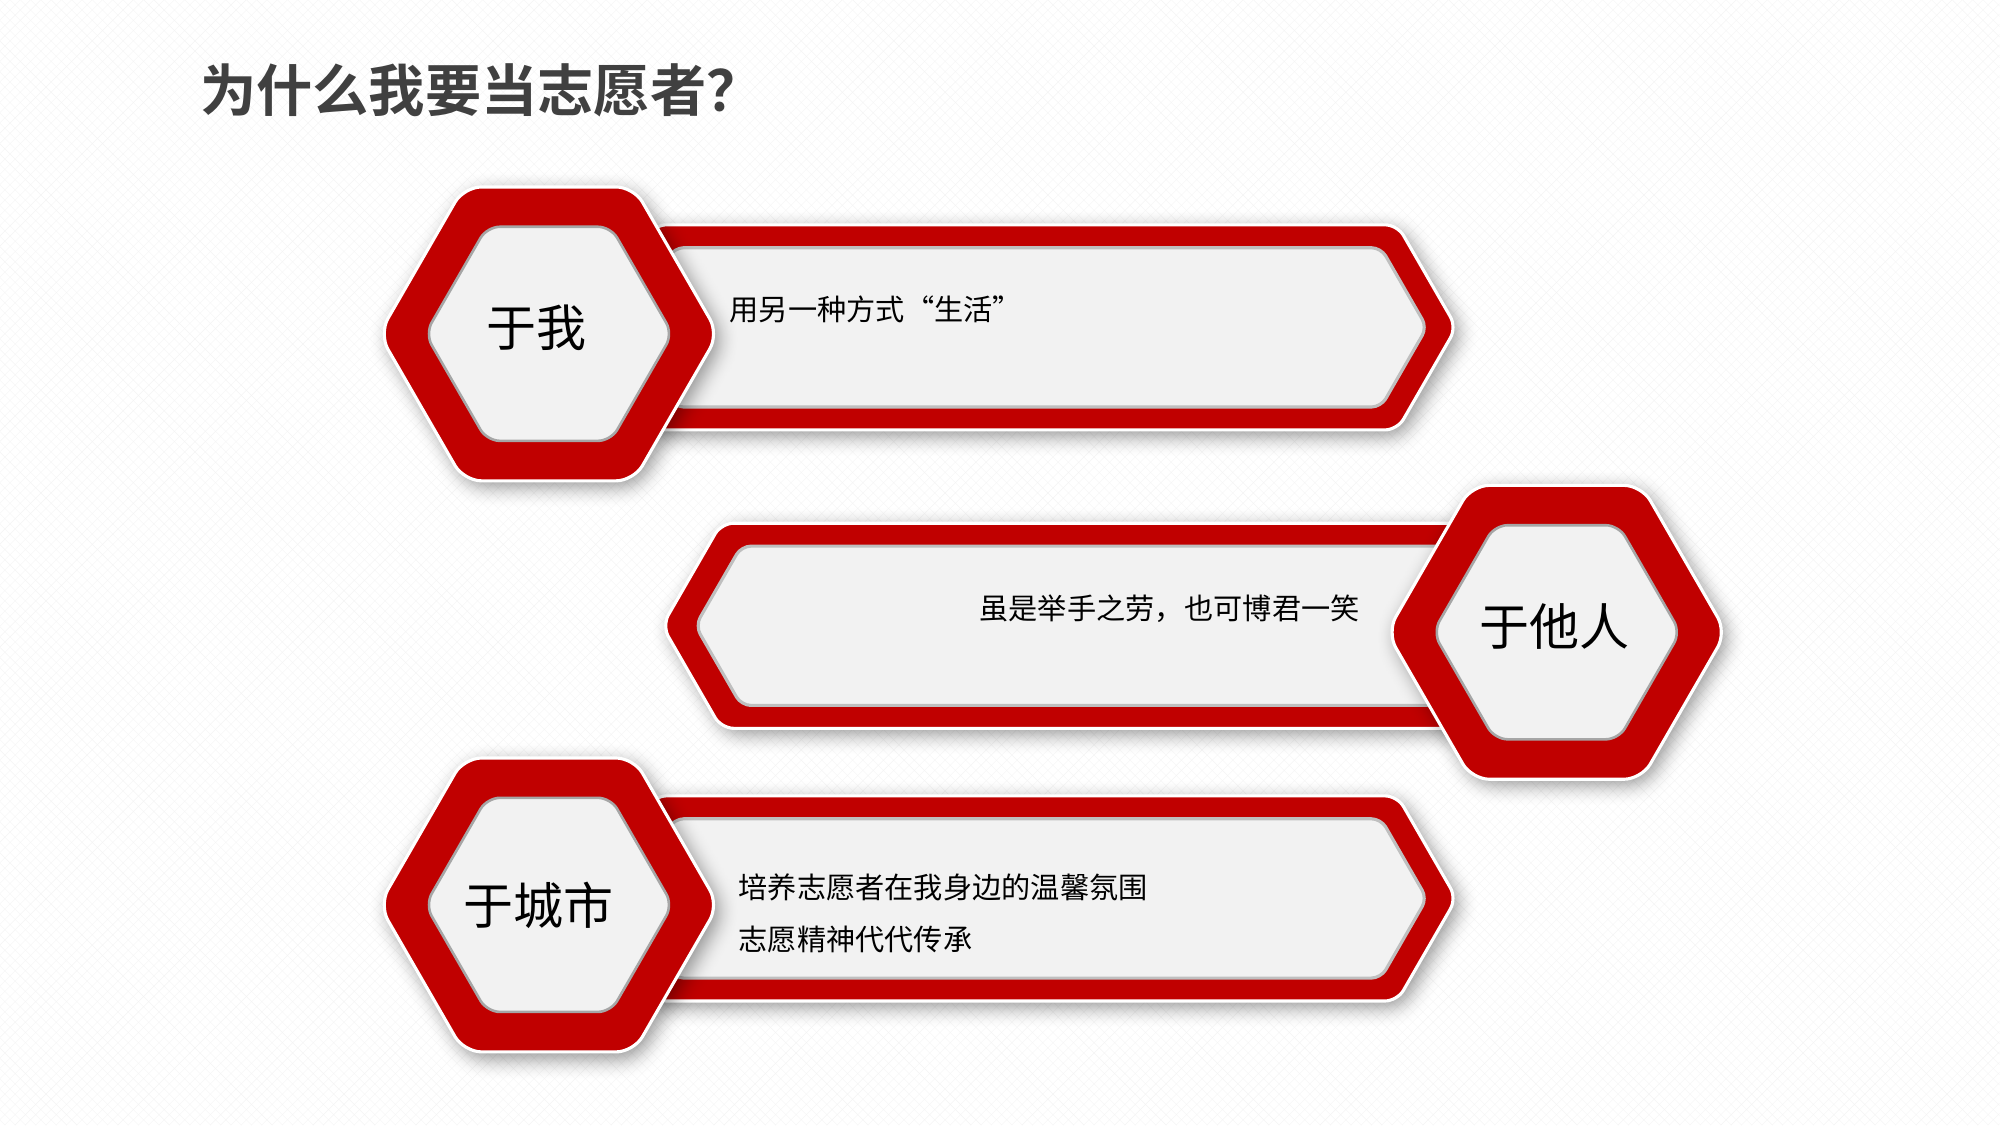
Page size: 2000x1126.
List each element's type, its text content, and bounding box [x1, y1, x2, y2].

text_box 为什么我要当志愿者？ [179, 45, 783, 133]
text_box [401, 738, 697, 1071]
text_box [702, 224, 1454, 431]
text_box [1409, 466, 1704, 799]
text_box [401, 167, 697, 500]
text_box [665, 522, 1404, 729]
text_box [702, 795, 1454, 1002]
